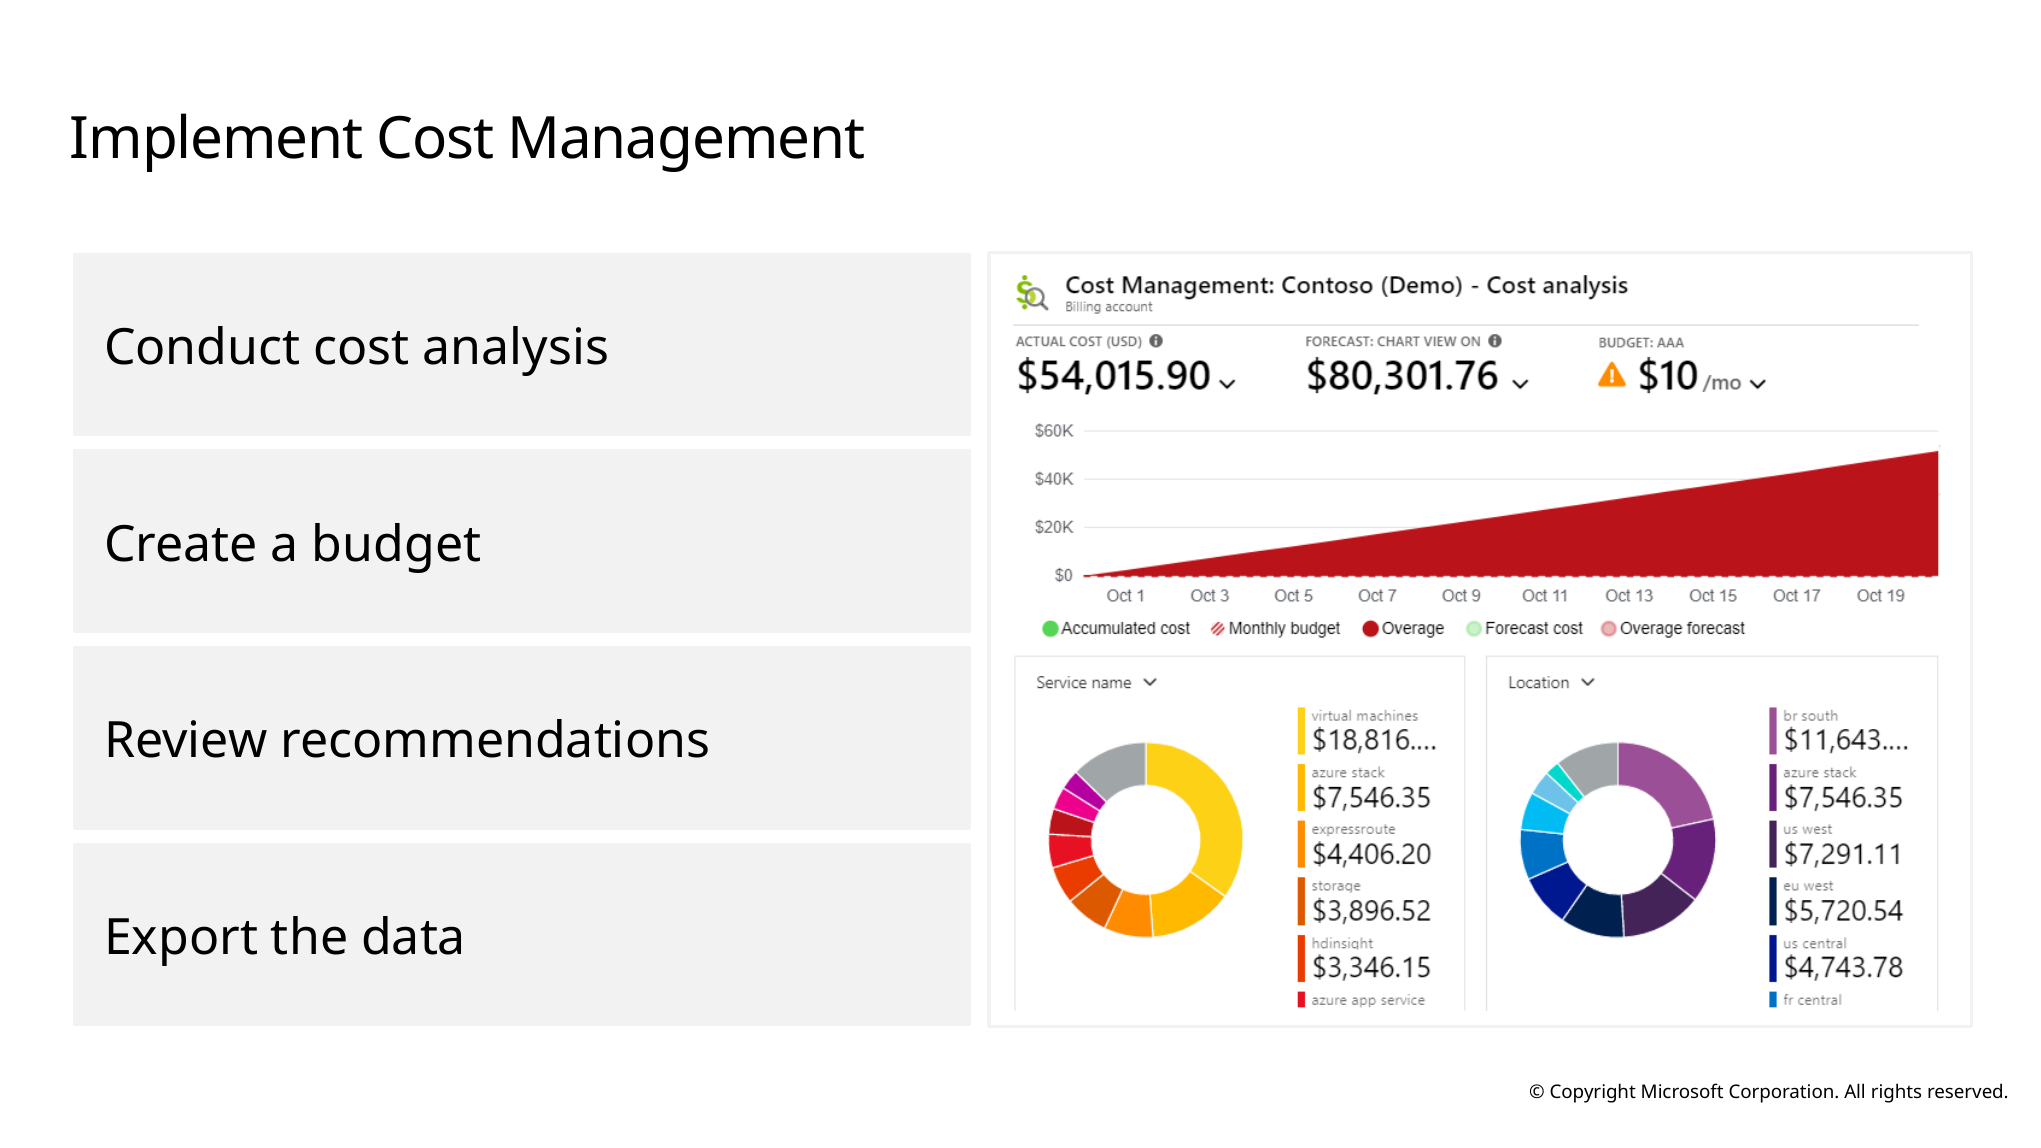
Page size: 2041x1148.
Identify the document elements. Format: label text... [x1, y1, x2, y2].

text_box Export the data [73, 844, 970, 1026]
text_box Conduct cost analysis [73, 253, 970, 435]
title Implement Cost Management [70, 103, 1969, 172]
text_box Review recommendations [73, 647, 970, 829]
text_box Create a budget [73, 450, 970, 632]
picture [990, 253, 1971, 1026]
